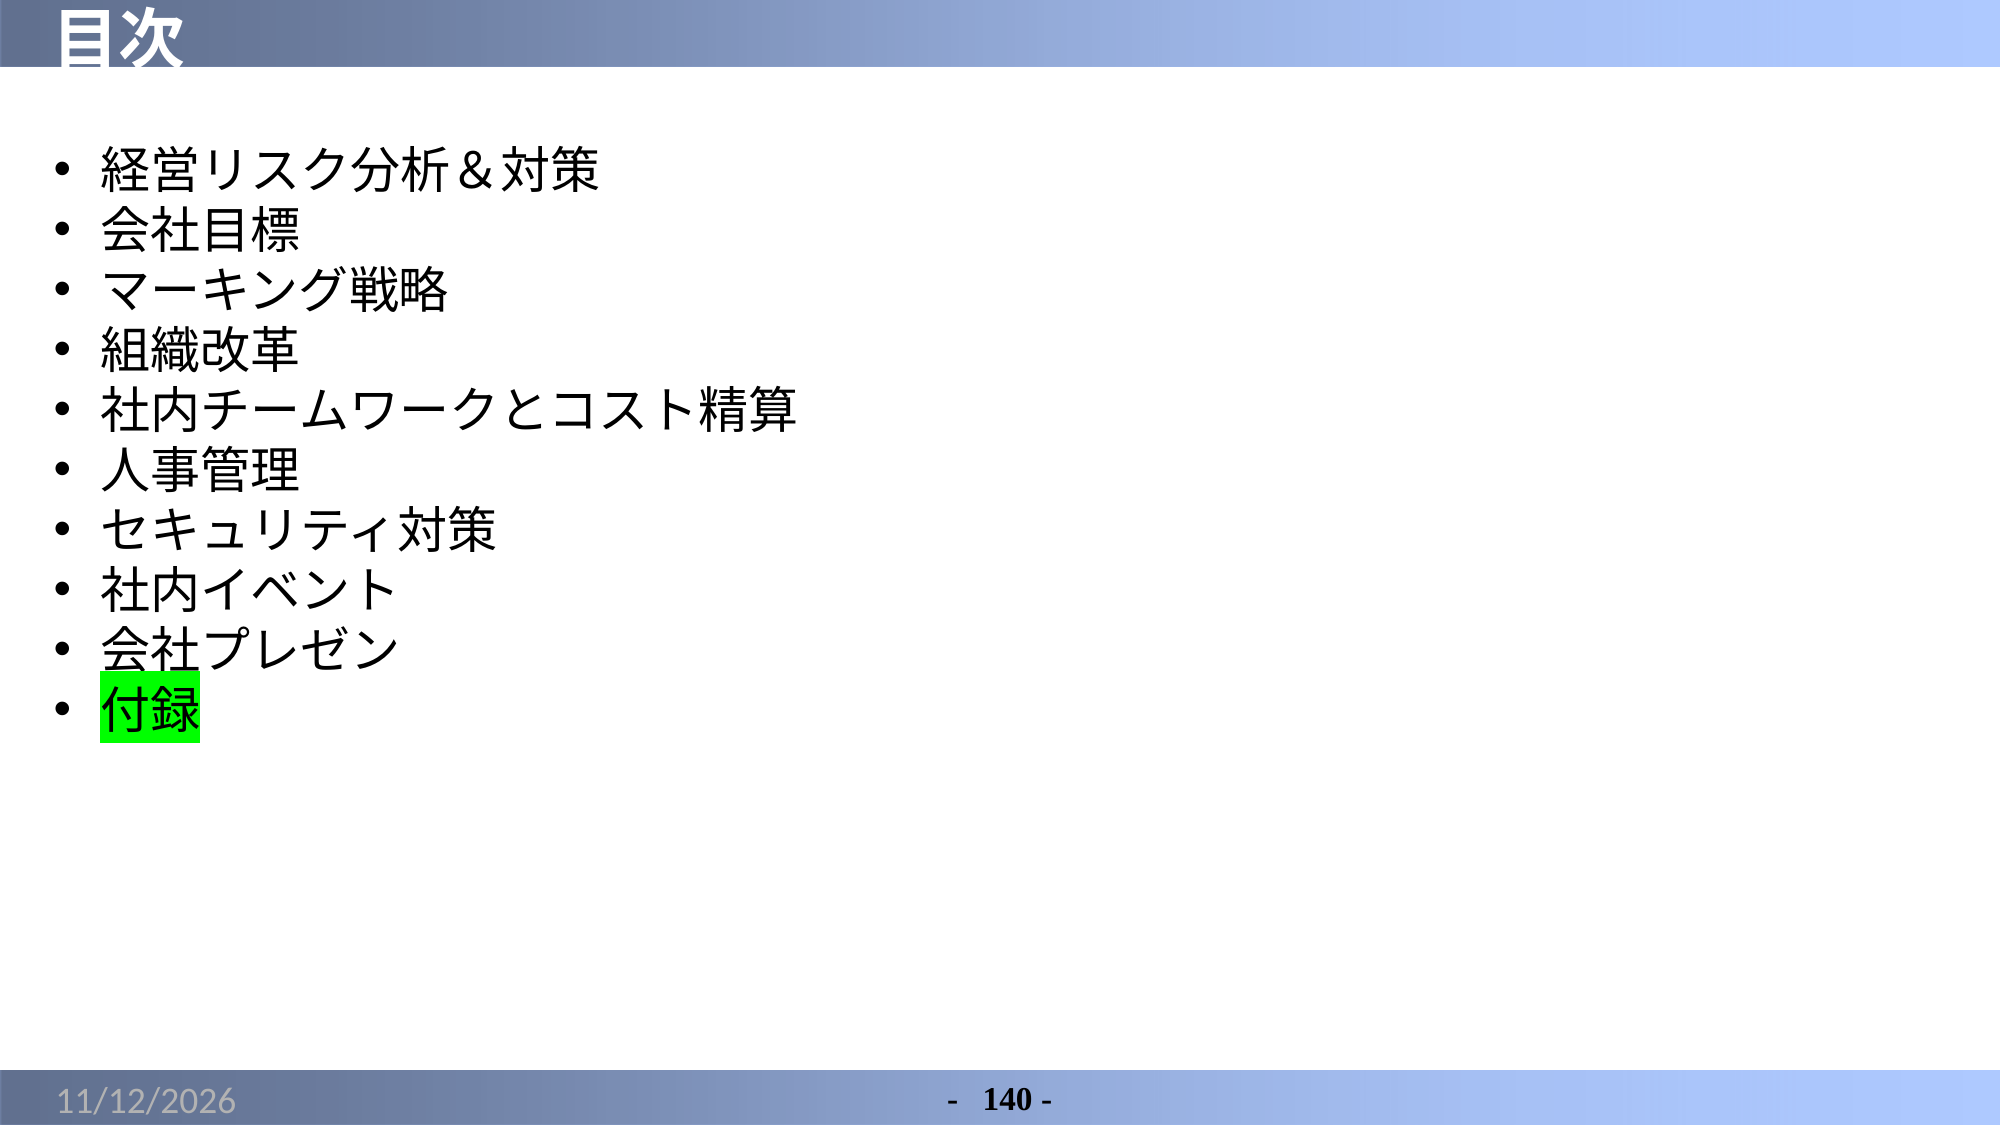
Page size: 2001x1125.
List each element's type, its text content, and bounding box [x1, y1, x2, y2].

title 目次 [52, 0, 1946, 71]
list 経営リスク分析＆対策 会社目標 マーキング戦略 組織改革 社内チームワークとコスト精算 人事管理 セキュリティ対策 社内イベント 会社プレゼン 付録 [53, 138, 1947, 805]
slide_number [55, 1076, 516, 1122]
slide_number - 140 - [934, 1078, 1063, 1117]
